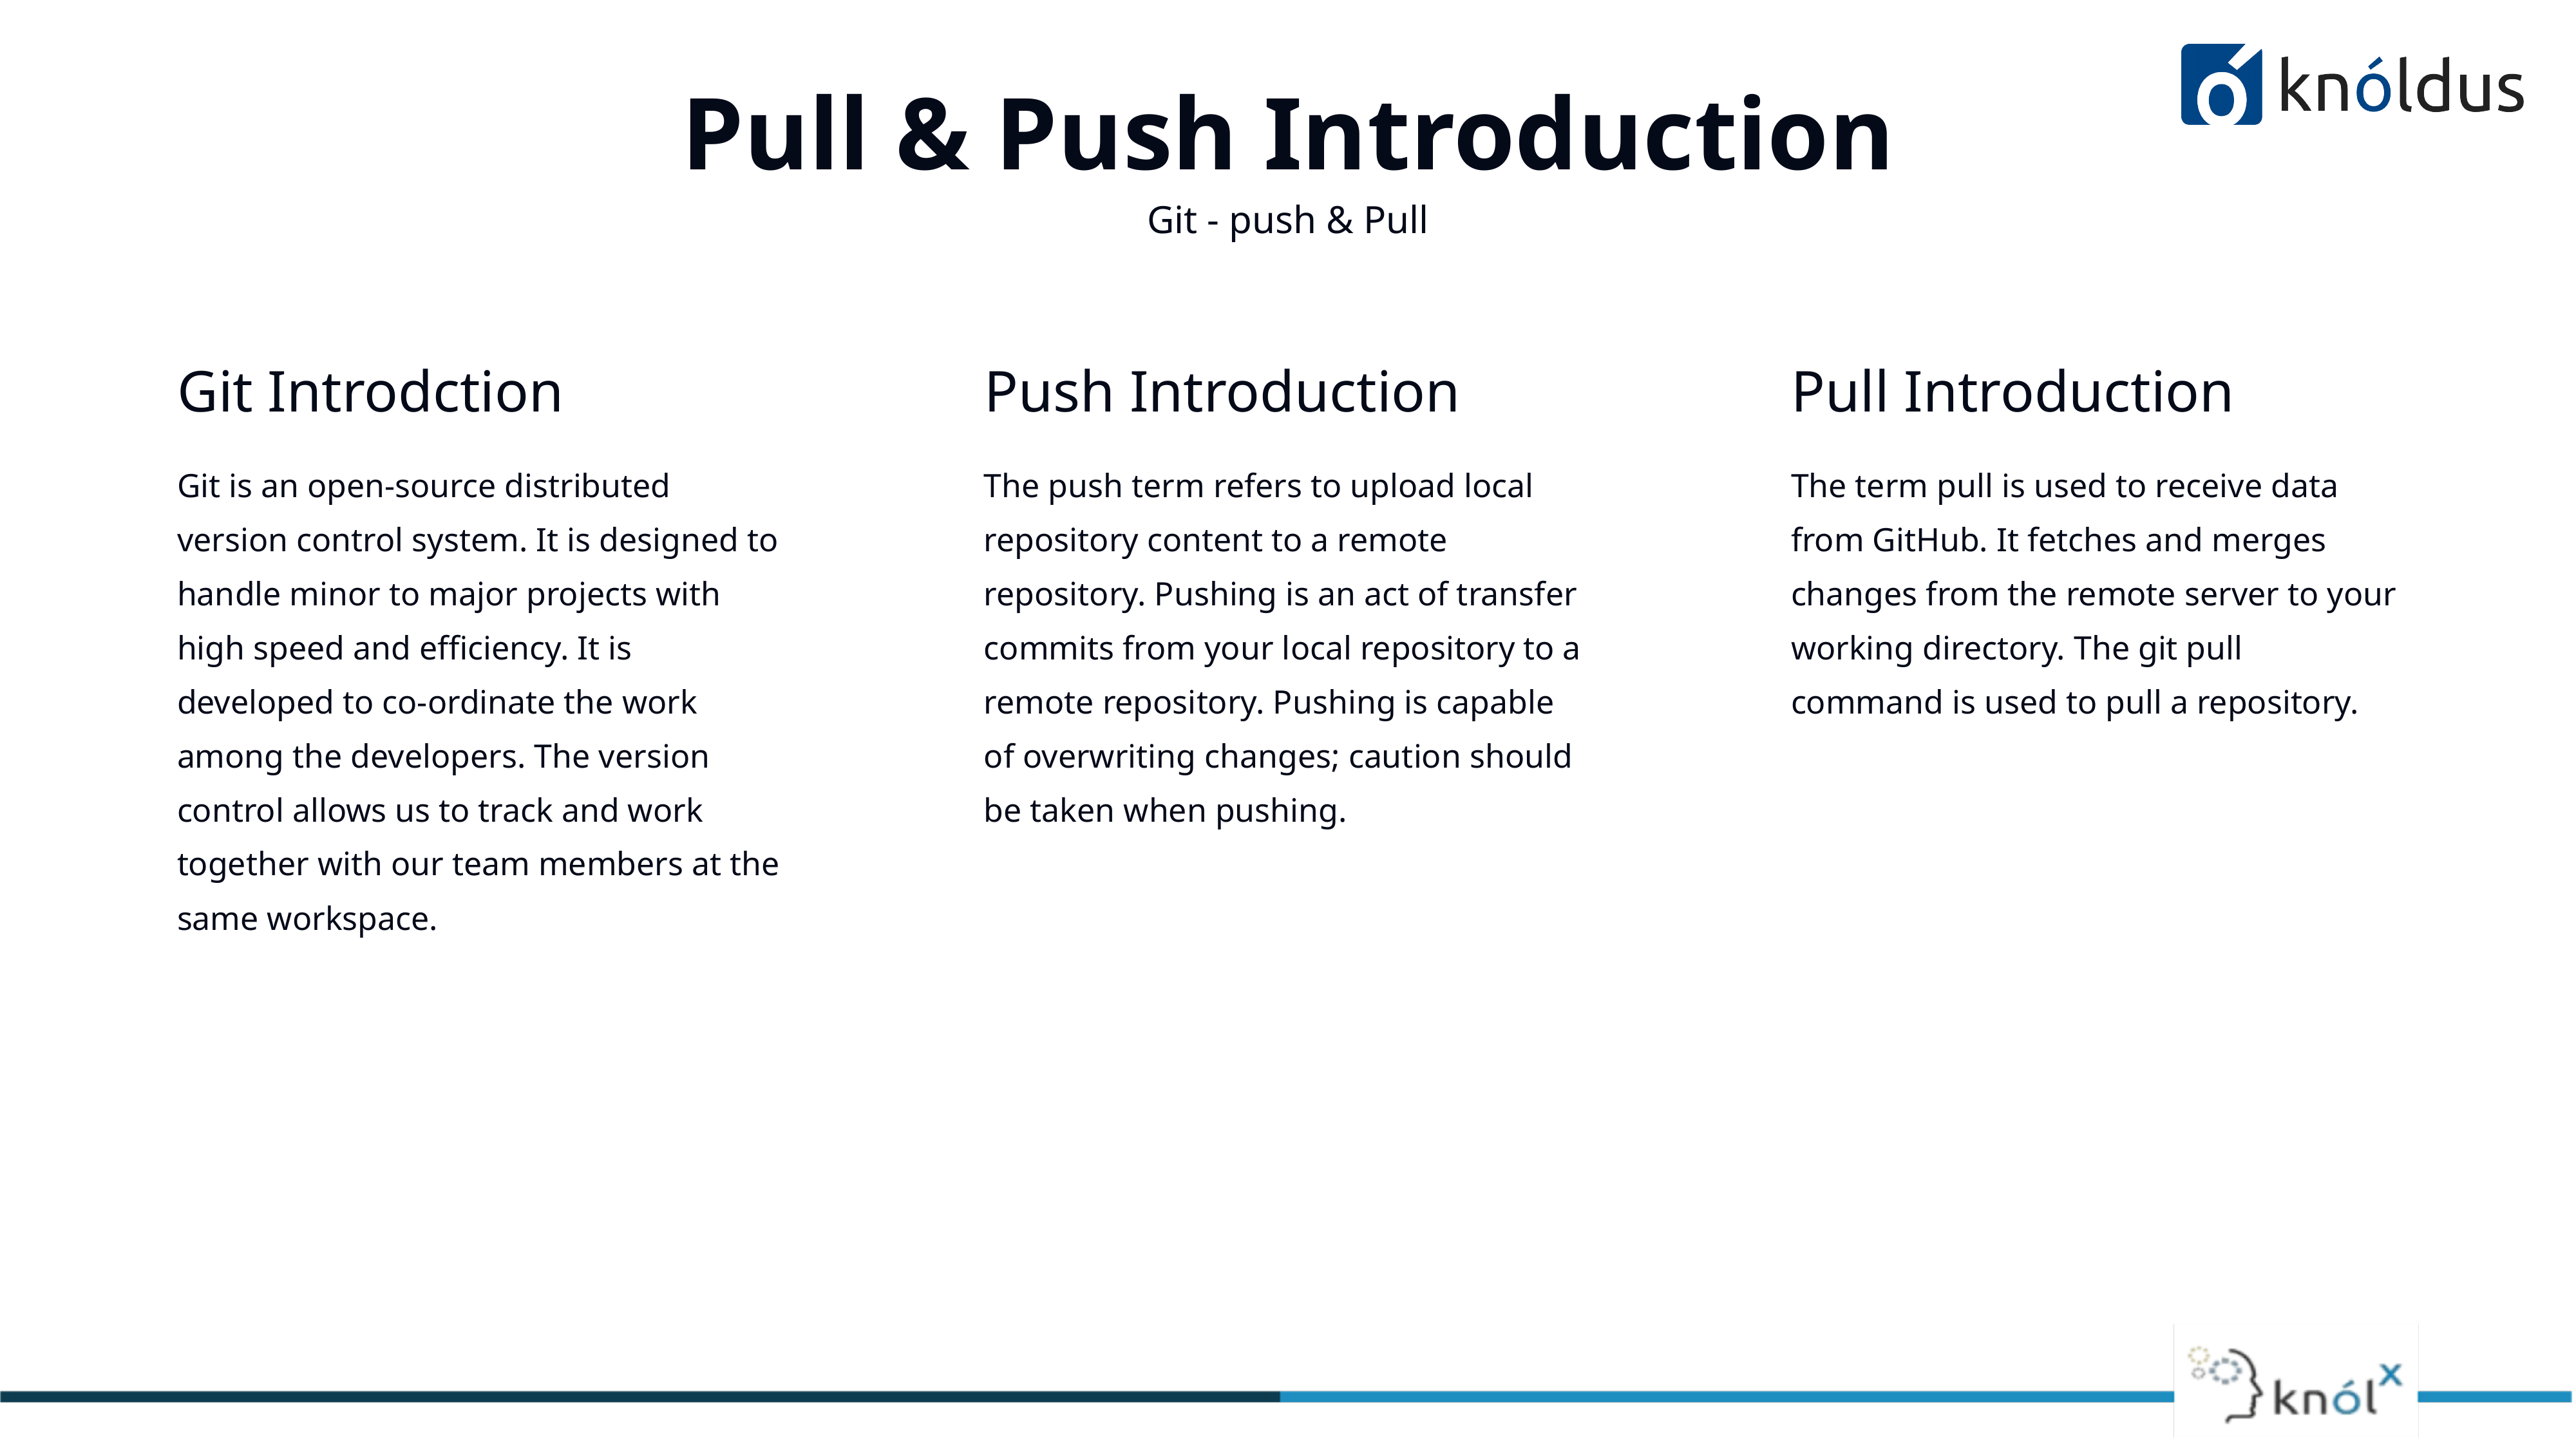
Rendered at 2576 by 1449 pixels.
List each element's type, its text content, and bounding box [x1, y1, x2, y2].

text_box Git is an open-source distributed version control system. It is designed to handle minor to major projects with high speed and efficiency. It is developed to co-ordinate the work among the developers. The version control allows us to track and work together with our team members at the same workspace. [176, 450, 785, 778]
text_box The push term refers to upload local repository content to a remote repository. Pushing is an act of transfer commits from your local repository to a remote repository. Pushing is capable of overwriting changes; caution should be taken when pushing. [983, 450, 1592, 985]
title Pull & Push Introduction [177, 70, 2399, 193]
text_box Push Introduction [984, 355, 1592, 424]
text_box The term pull is used to receive data from GitHub. It fetches and merges changes from the remote server to your working directory. The git pull command is used to pull a repository. [1791, 450, 2399, 1209]
picture [2181, 44, 2524, 125]
text_box Pull Introduction [1791, 355, 2399, 424]
list Git - push & Pull [177, 196, 2399, 243]
text_box Git Introdction [177, 355, 785, 424]
picture [0, 1323, 2572, 1437]
